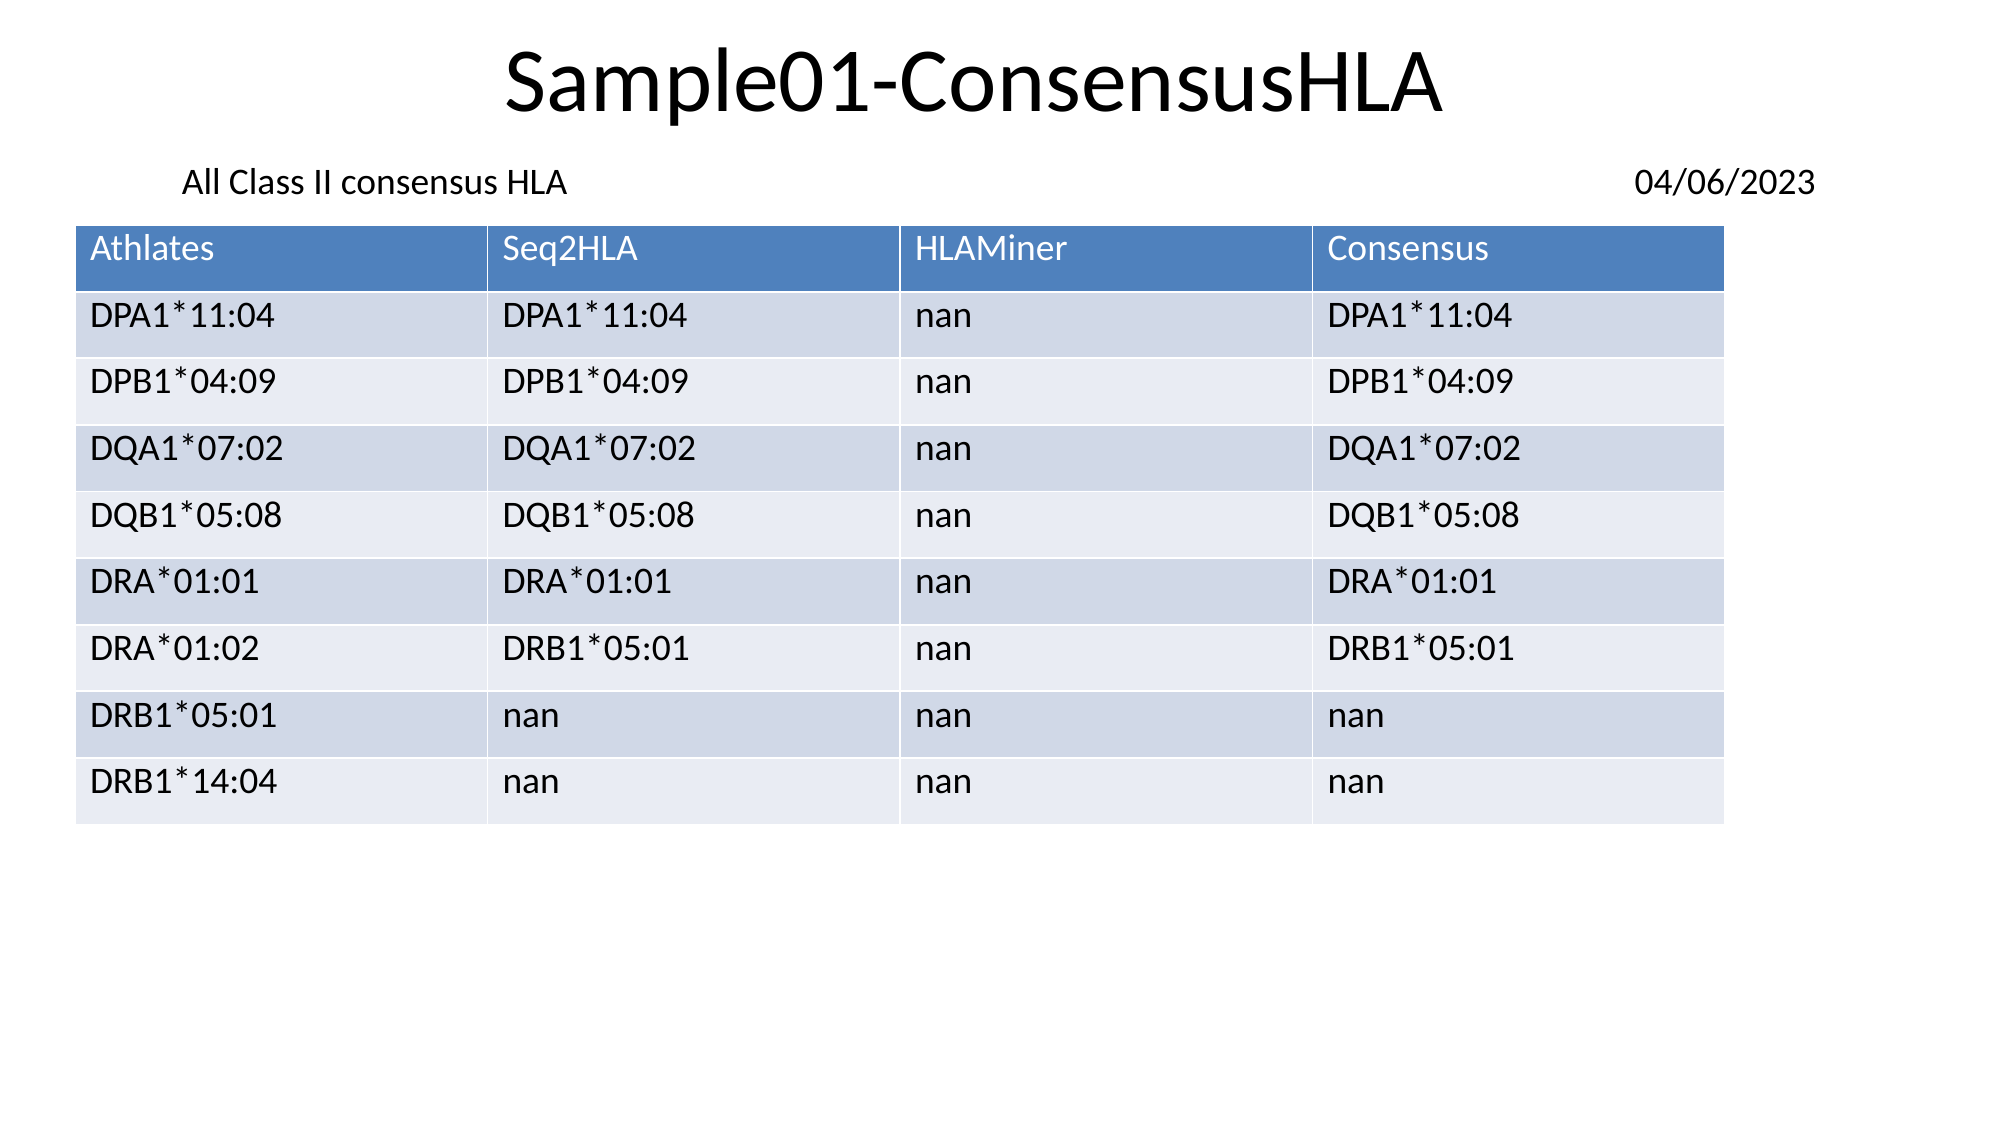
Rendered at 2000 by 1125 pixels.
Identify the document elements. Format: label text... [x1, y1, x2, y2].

table_cell nan [901, 426, 1312, 491]
table_cell DQA1*07:02 [76, 426, 487, 491]
table_cell nan [901, 759, 1312, 824]
table_cell DPB1*04:09 [1313, 359, 1724, 424]
table_cell DQB1*05:08 [76, 492, 487, 557]
table_header HLAMiner [901, 226, 1312, 291]
table_cell nan [901, 492, 1312, 557]
title Sample01-ConsensusHLA [150, 0, 1800, 150]
table_cell nan [1313, 692, 1724, 757]
table_cell DRB1*05:01 [1313, 626, 1724, 690]
text_box 04/06/2023 [1619, 149, 1831, 210]
table_cell nan [488, 692, 899, 757]
table_cell DPB1*04:09 [76, 359, 487, 424]
text_box All Class II consensus HLA [167, 149, 583, 210]
table_cell DQB1*05:08 [1313, 492, 1724, 557]
table_cell DPA1*11:04 [76, 293, 487, 357]
table_header Consensus [1313, 226, 1724, 291]
table_cell DRB1*14:04 [76, 759, 487, 824]
table_header Seq2HLA [488, 226, 899, 291]
table_cell DQA1*07:02 [1313, 426, 1724, 491]
table_cell nan [901, 626, 1312, 690]
table_cell nan [901, 559, 1312, 624]
table_cell nan [488, 759, 899, 824]
table_cell DRA*01:01 [1313, 559, 1724, 624]
table_cell DQA1*07:02 [488, 426, 899, 491]
table_cell nan [901, 359, 1312, 424]
table_cell nan [901, 293, 1312, 357]
table_cell DPB1*04:09 [488, 359, 899, 424]
table_cell DRB1*05:01 [76, 692, 487, 757]
table_cell DRA*01:01 [488, 559, 899, 624]
table_cell DQB1*05:08 [488, 492, 899, 557]
table_cell DPA1*11:04 [488, 293, 899, 357]
table_cell nan [1313, 759, 1724, 824]
table_cell DPA1*11:04 [1313, 293, 1724, 357]
table_cell DRA*01:02 [76, 626, 487, 690]
table_cell nan [901, 692, 1312, 757]
table_cell DRB1*05:01 [488, 626, 899, 690]
table_cell DRA*01:01 [76, 559, 487, 624]
table_header Athlates [76, 226, 487, 291]
